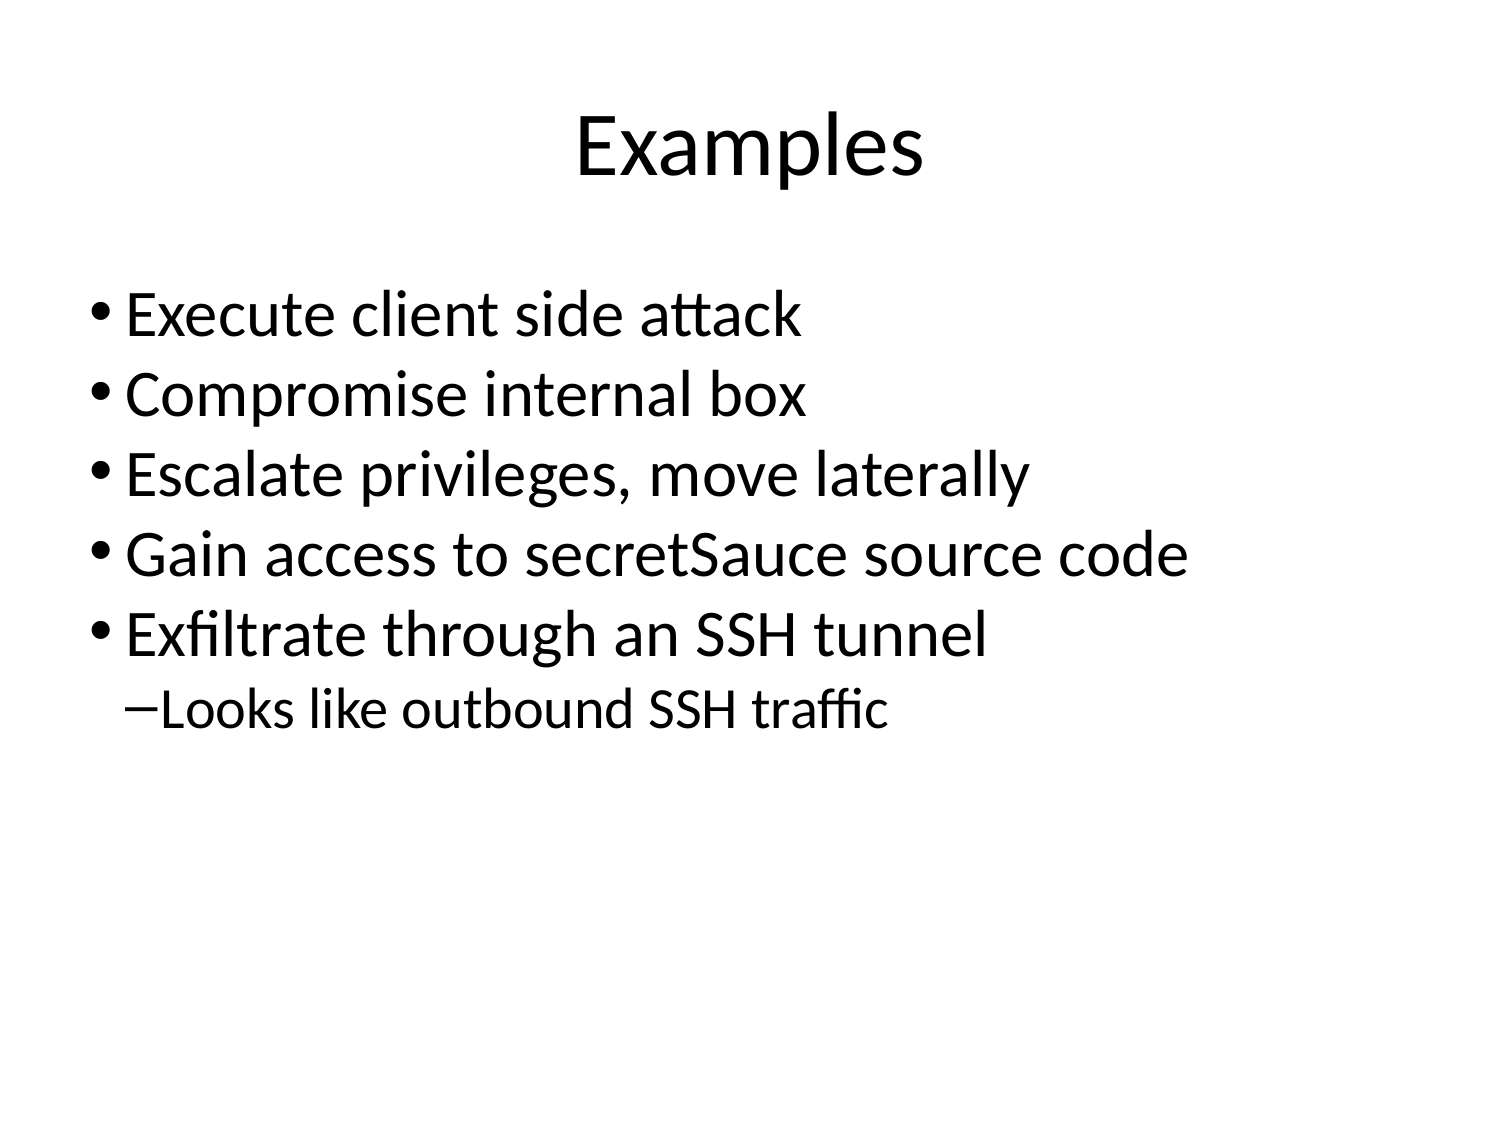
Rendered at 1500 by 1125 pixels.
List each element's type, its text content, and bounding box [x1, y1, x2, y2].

text_box Execute client side attack Compromise internal box Escalate privileges, move laterally Gain access to secretSauce source code Exfiltrate through an SSH tunnel Looks like outbound SSH traffic [75, 262, 1425, 1005]
text_box Examples [75, 45, 1425, 233]
